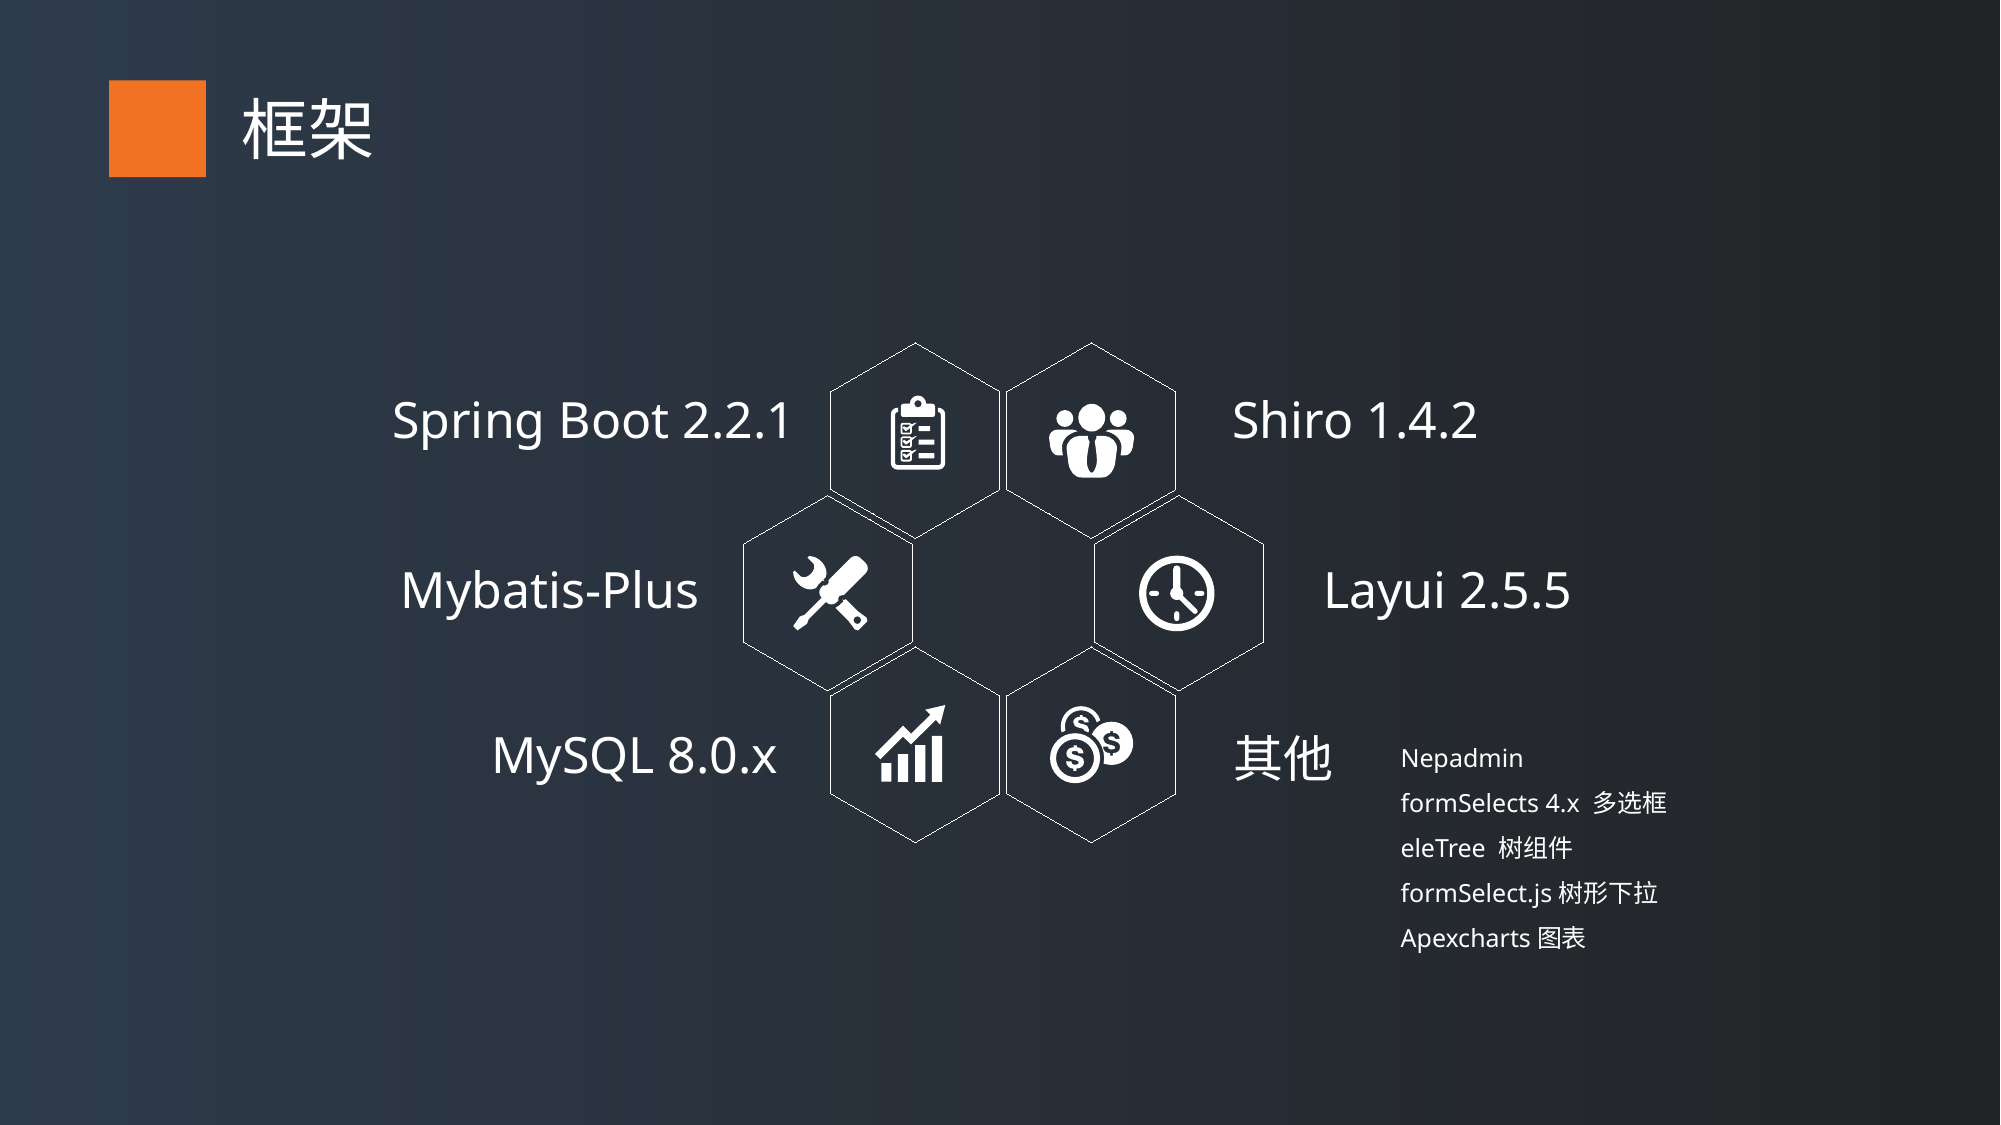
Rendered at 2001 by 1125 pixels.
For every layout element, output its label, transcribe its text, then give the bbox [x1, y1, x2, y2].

text_box [830, 646, 1000, 843]
text_box [1056, 410, 1074, 427]
text_box [793, 556, 868, 631]
text_box [743, 495, 913, 691]
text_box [874, 704, 946, 782]
text_box [1078, 403, 1106, 432]
text_box Spring Boot 2.2.1 [357, 381, 810, 456]
text_box Nepadmin formSelects 4.x 多选框 eleTree 树组件 formSelect.js树形下拉 Apexcharts图表 [1385, 720, 1706, 960]
text_box Mybatis-Plus [315, 550, 715, 626]
text_box [1105, 429, 1135, 456]
text_box [900, 395, 936, 417]
text_box 其他 [1219, 720, 1556, 796]
text_box 框架 [226, 80, 391, 175]
text_box MySQL 8.0.x [456, 716, 794, 792]
text_box [1094, 495, 1264, 691]
text_box [1006, 646, 1176, 843]
text_box [1139, 555, 1215, 632]
text_box [830, 342, 1000, 539]
text_box Layui 2.5.5 [1308, 550, 1645, 626]
text_box [1049, 429, 1078, 456]
text_box [890, 407, 946, 470]
text_box [1066, 435, 1117, 478]
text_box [1050, 706, 1134, 784]
text_box [1109, 410, 1127, 427]
text_box [1006, 342, 1176, 539]
text_box Shiro 1.4.2 [1217, 381, 1554, 457]
text_box [108, 79, 207, 178]
